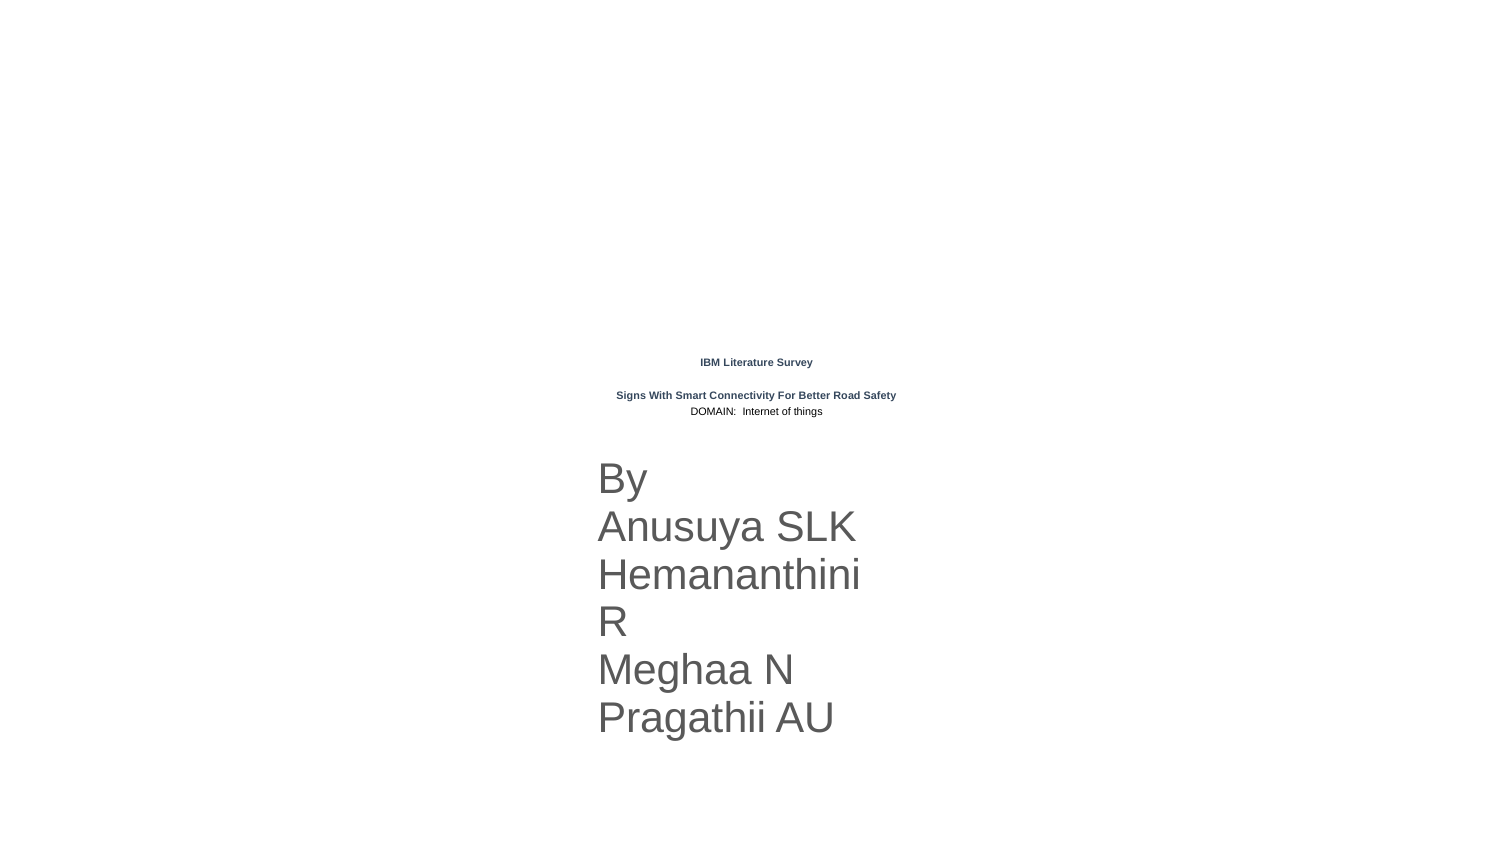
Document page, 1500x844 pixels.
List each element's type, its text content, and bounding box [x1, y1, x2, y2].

subtitle By Anusuya SLK Hemananthini R Meghaa N Pragathii AU [582, 439, 918, 762]
title IBM Literature Survey Signs With Smart Connectivity For Better Road Safety DOMAIN: Internet of things [58, 274, 1456, 433]
